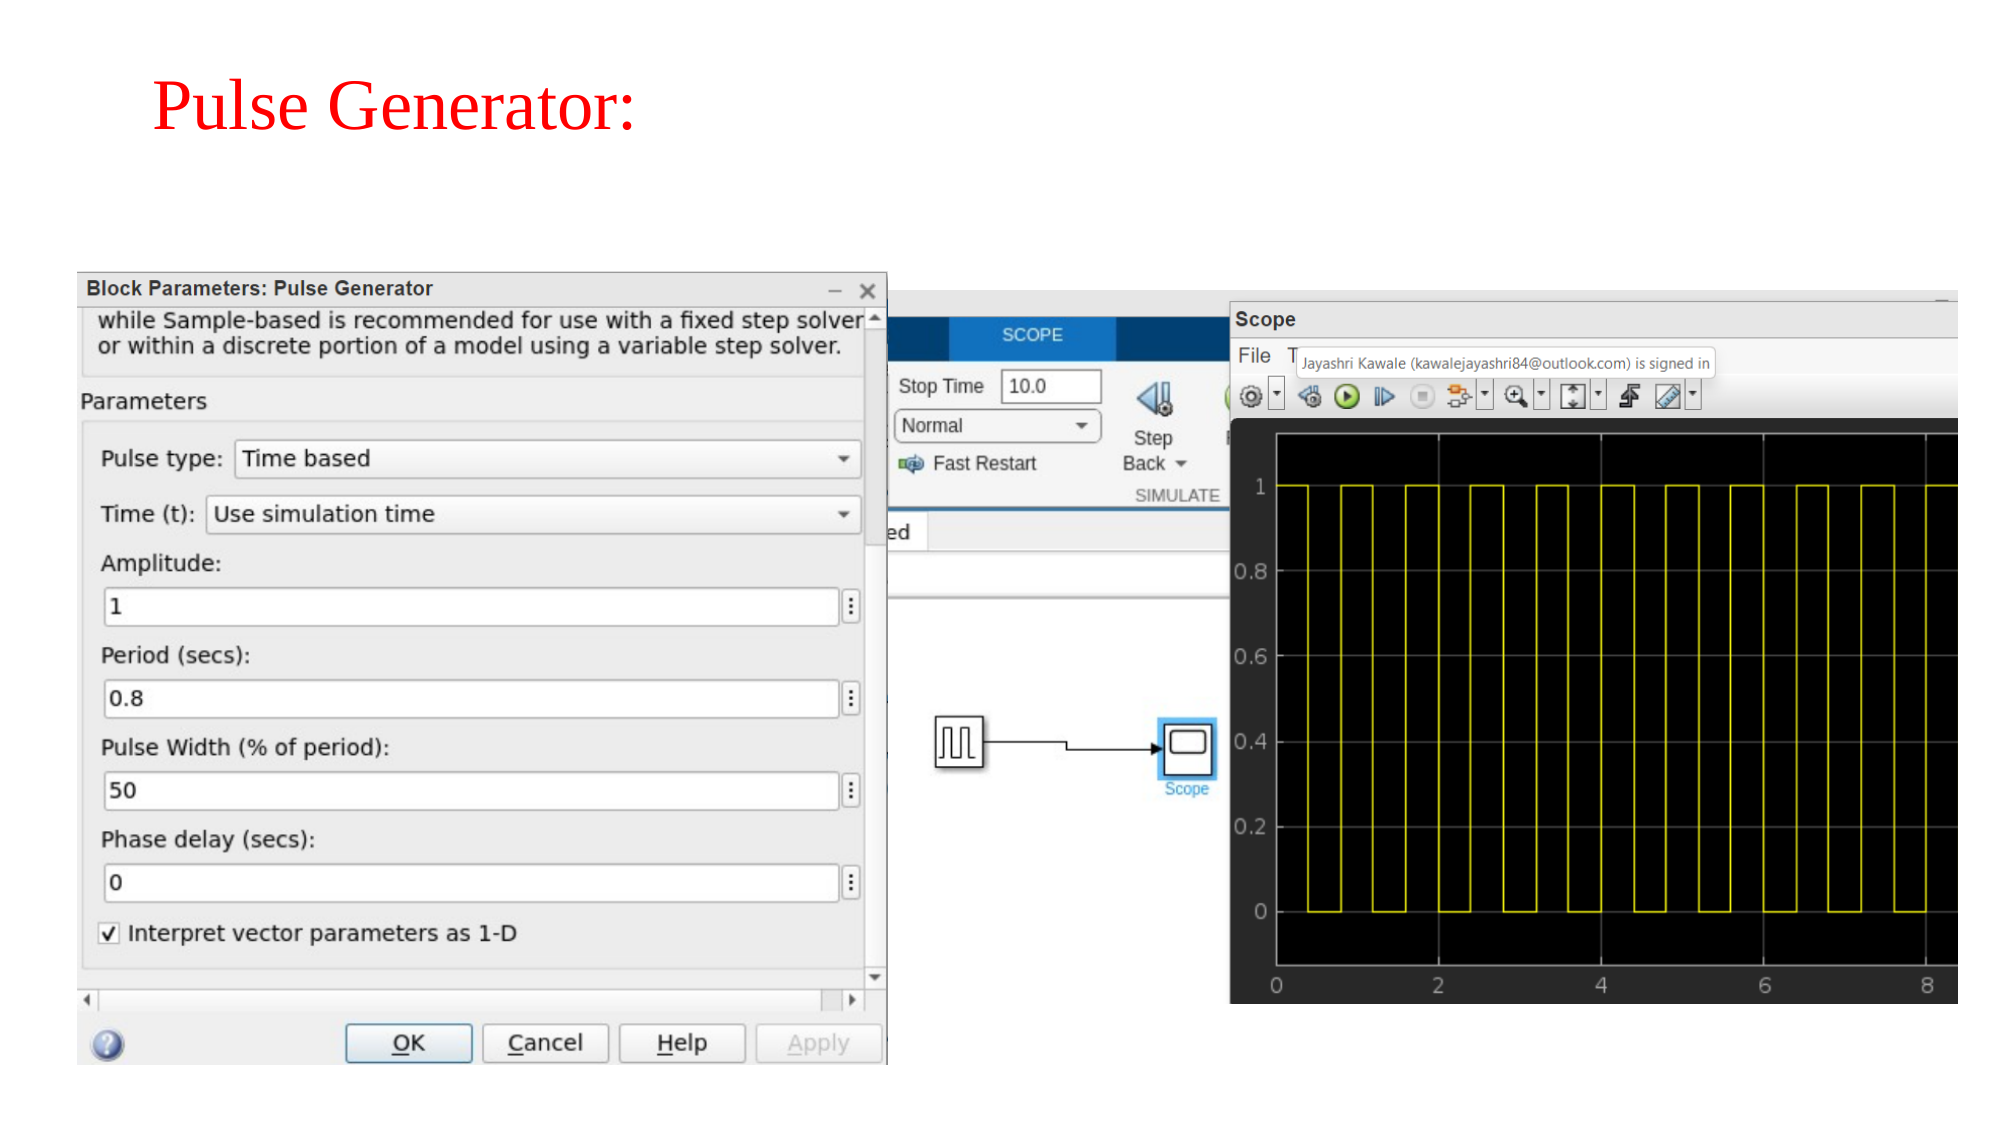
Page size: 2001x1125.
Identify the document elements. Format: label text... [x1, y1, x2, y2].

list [888, 290, 1958, 1004]
title Pulse Generator: [137, 59, 1863, 154]
picture [77, 271, 888, 1065]
